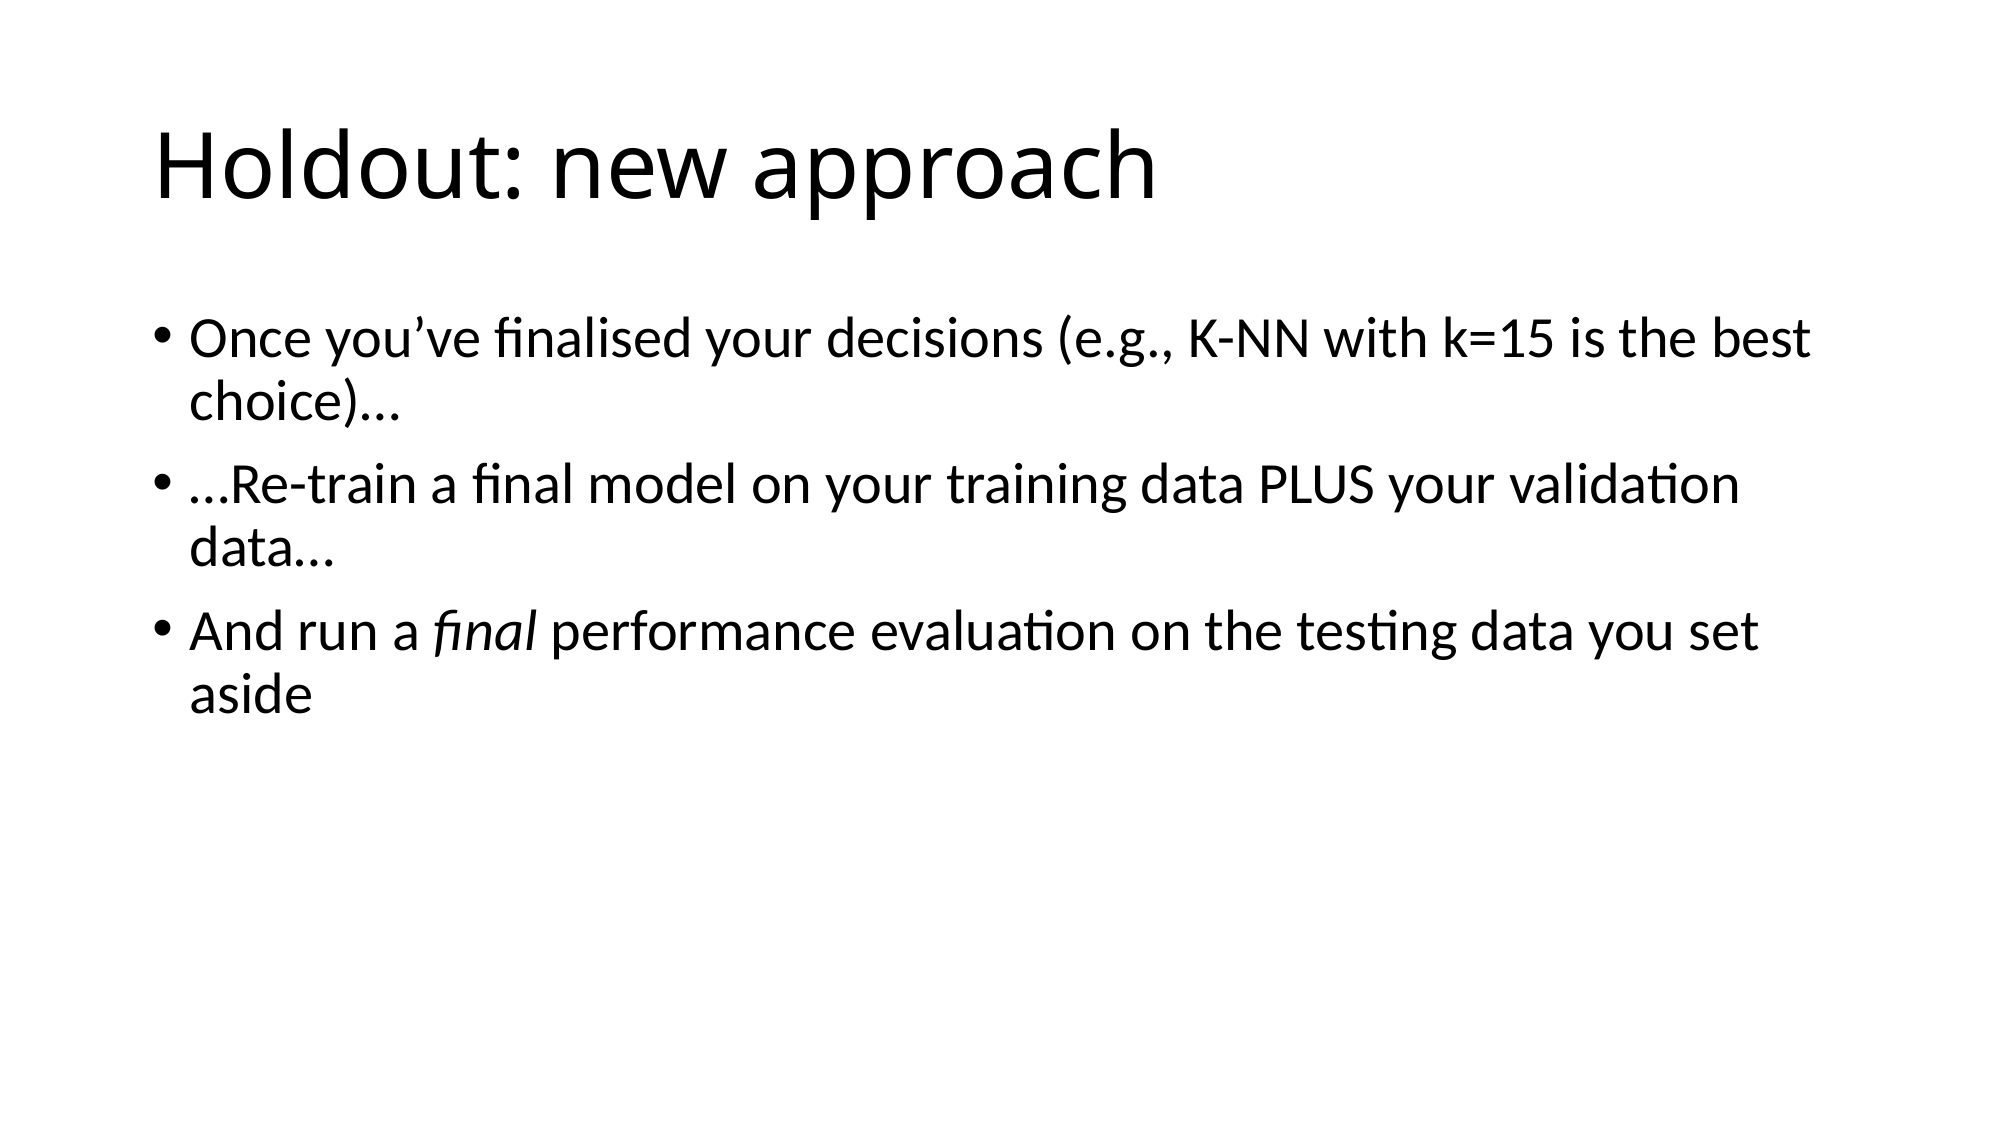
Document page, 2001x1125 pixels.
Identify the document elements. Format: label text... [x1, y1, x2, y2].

list Once you’ve finalised your decisions (e.g., K-NN with k=15 is the best choice)… …Re-train a final model on your training data PLUS your validation data… And run a final performance evaluation on the testing data you set aside [137, 299, 1863, 1014]
title Holdout: new approach [137, 59, 1863, 278]
